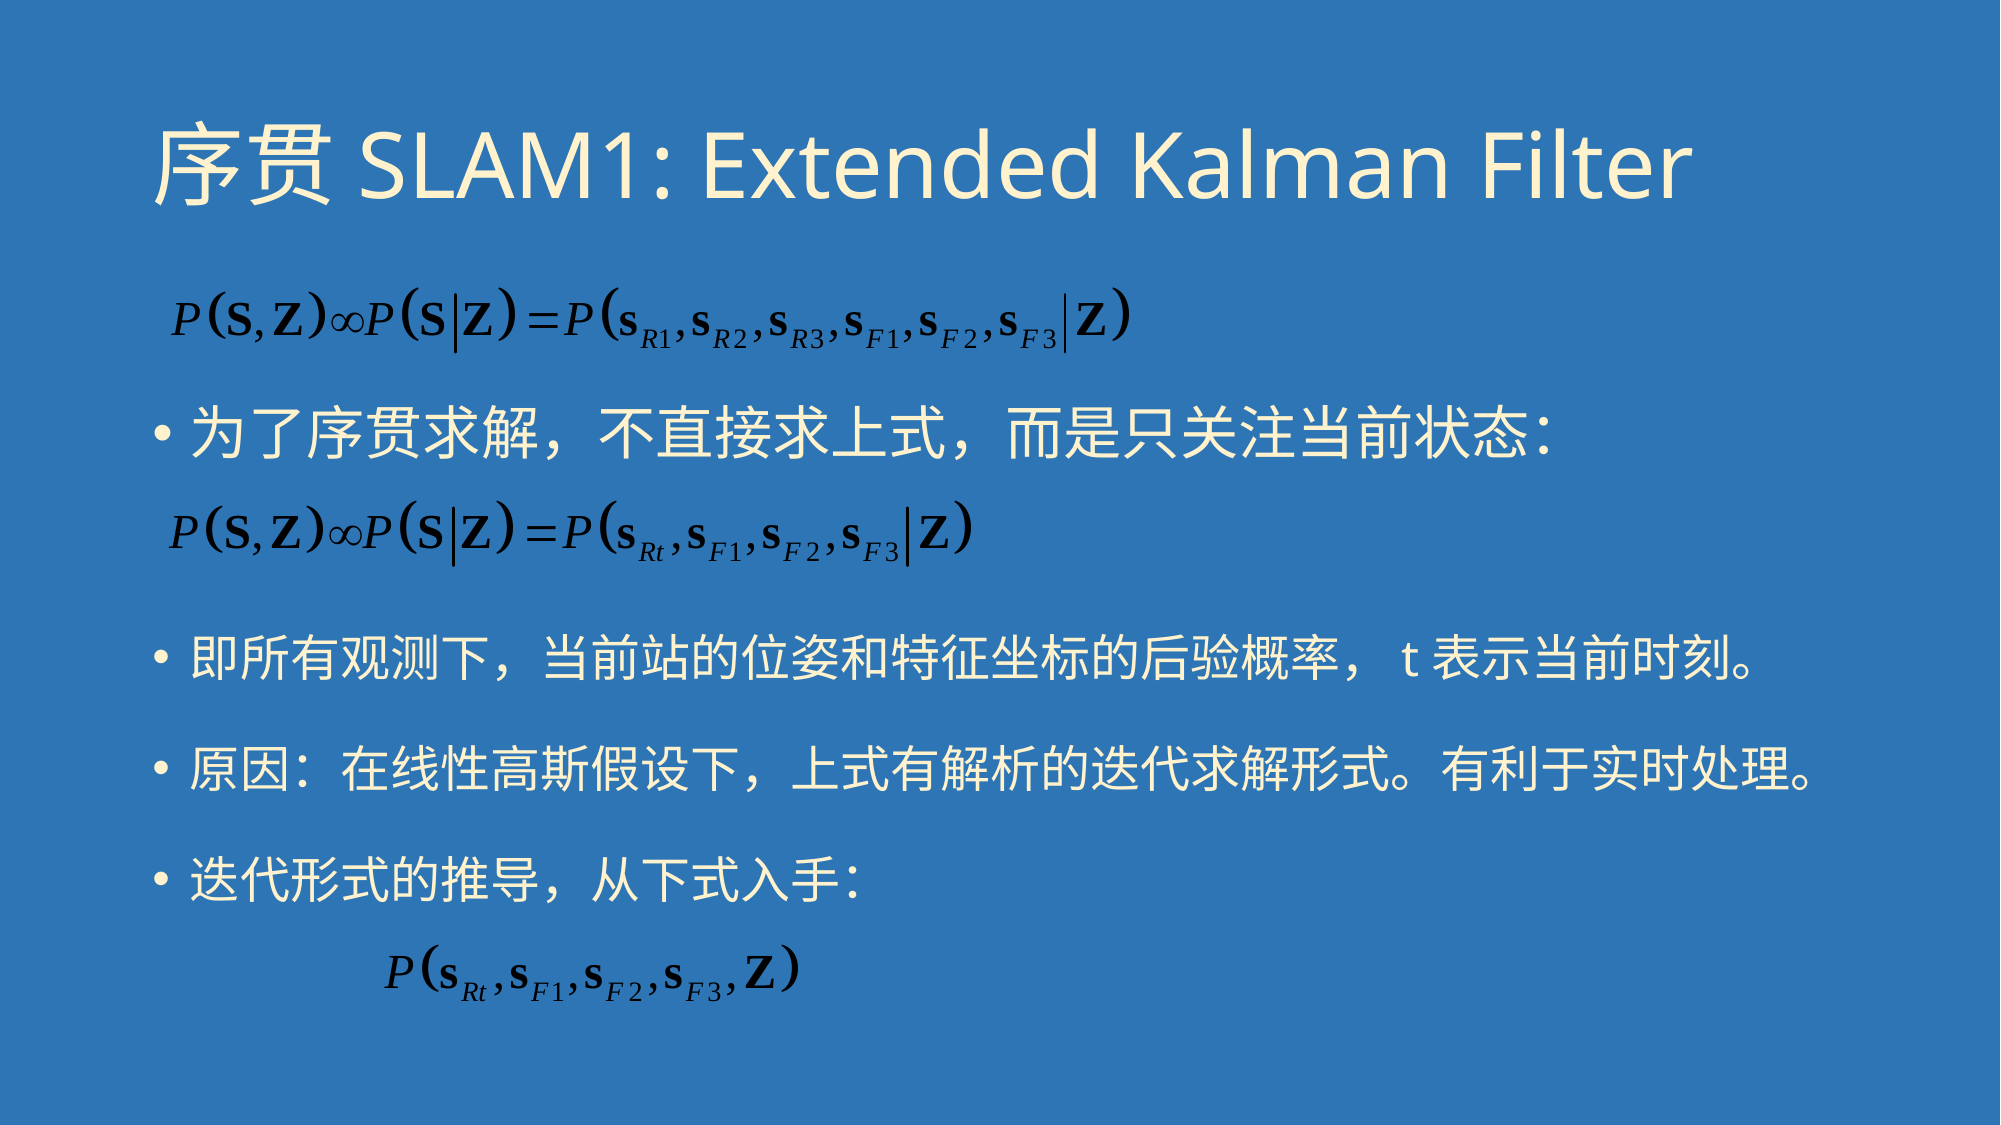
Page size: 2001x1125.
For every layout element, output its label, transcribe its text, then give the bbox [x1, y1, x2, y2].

list 为了序贯求解，不直接求上式，而是只关注当前状态： [137, 397, 1863, 492]
title 序贯SLAM1: Extended Kalman Filter [137, 59, 1863, 278]
text_box 即所有观测下，当前站的位姿和特征坐标的后验概率，t表示当前时刻。 原因：在线性高斯假设下，上式有解析的迭代求解形式。有利于实时处理。 迭代形式的推导，从下式入手： [137, 589, 1900, 1061]
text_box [375, 935, 805, 1017]
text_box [160, 491, 980, 582]
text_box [162, 278, 1137, 369]
